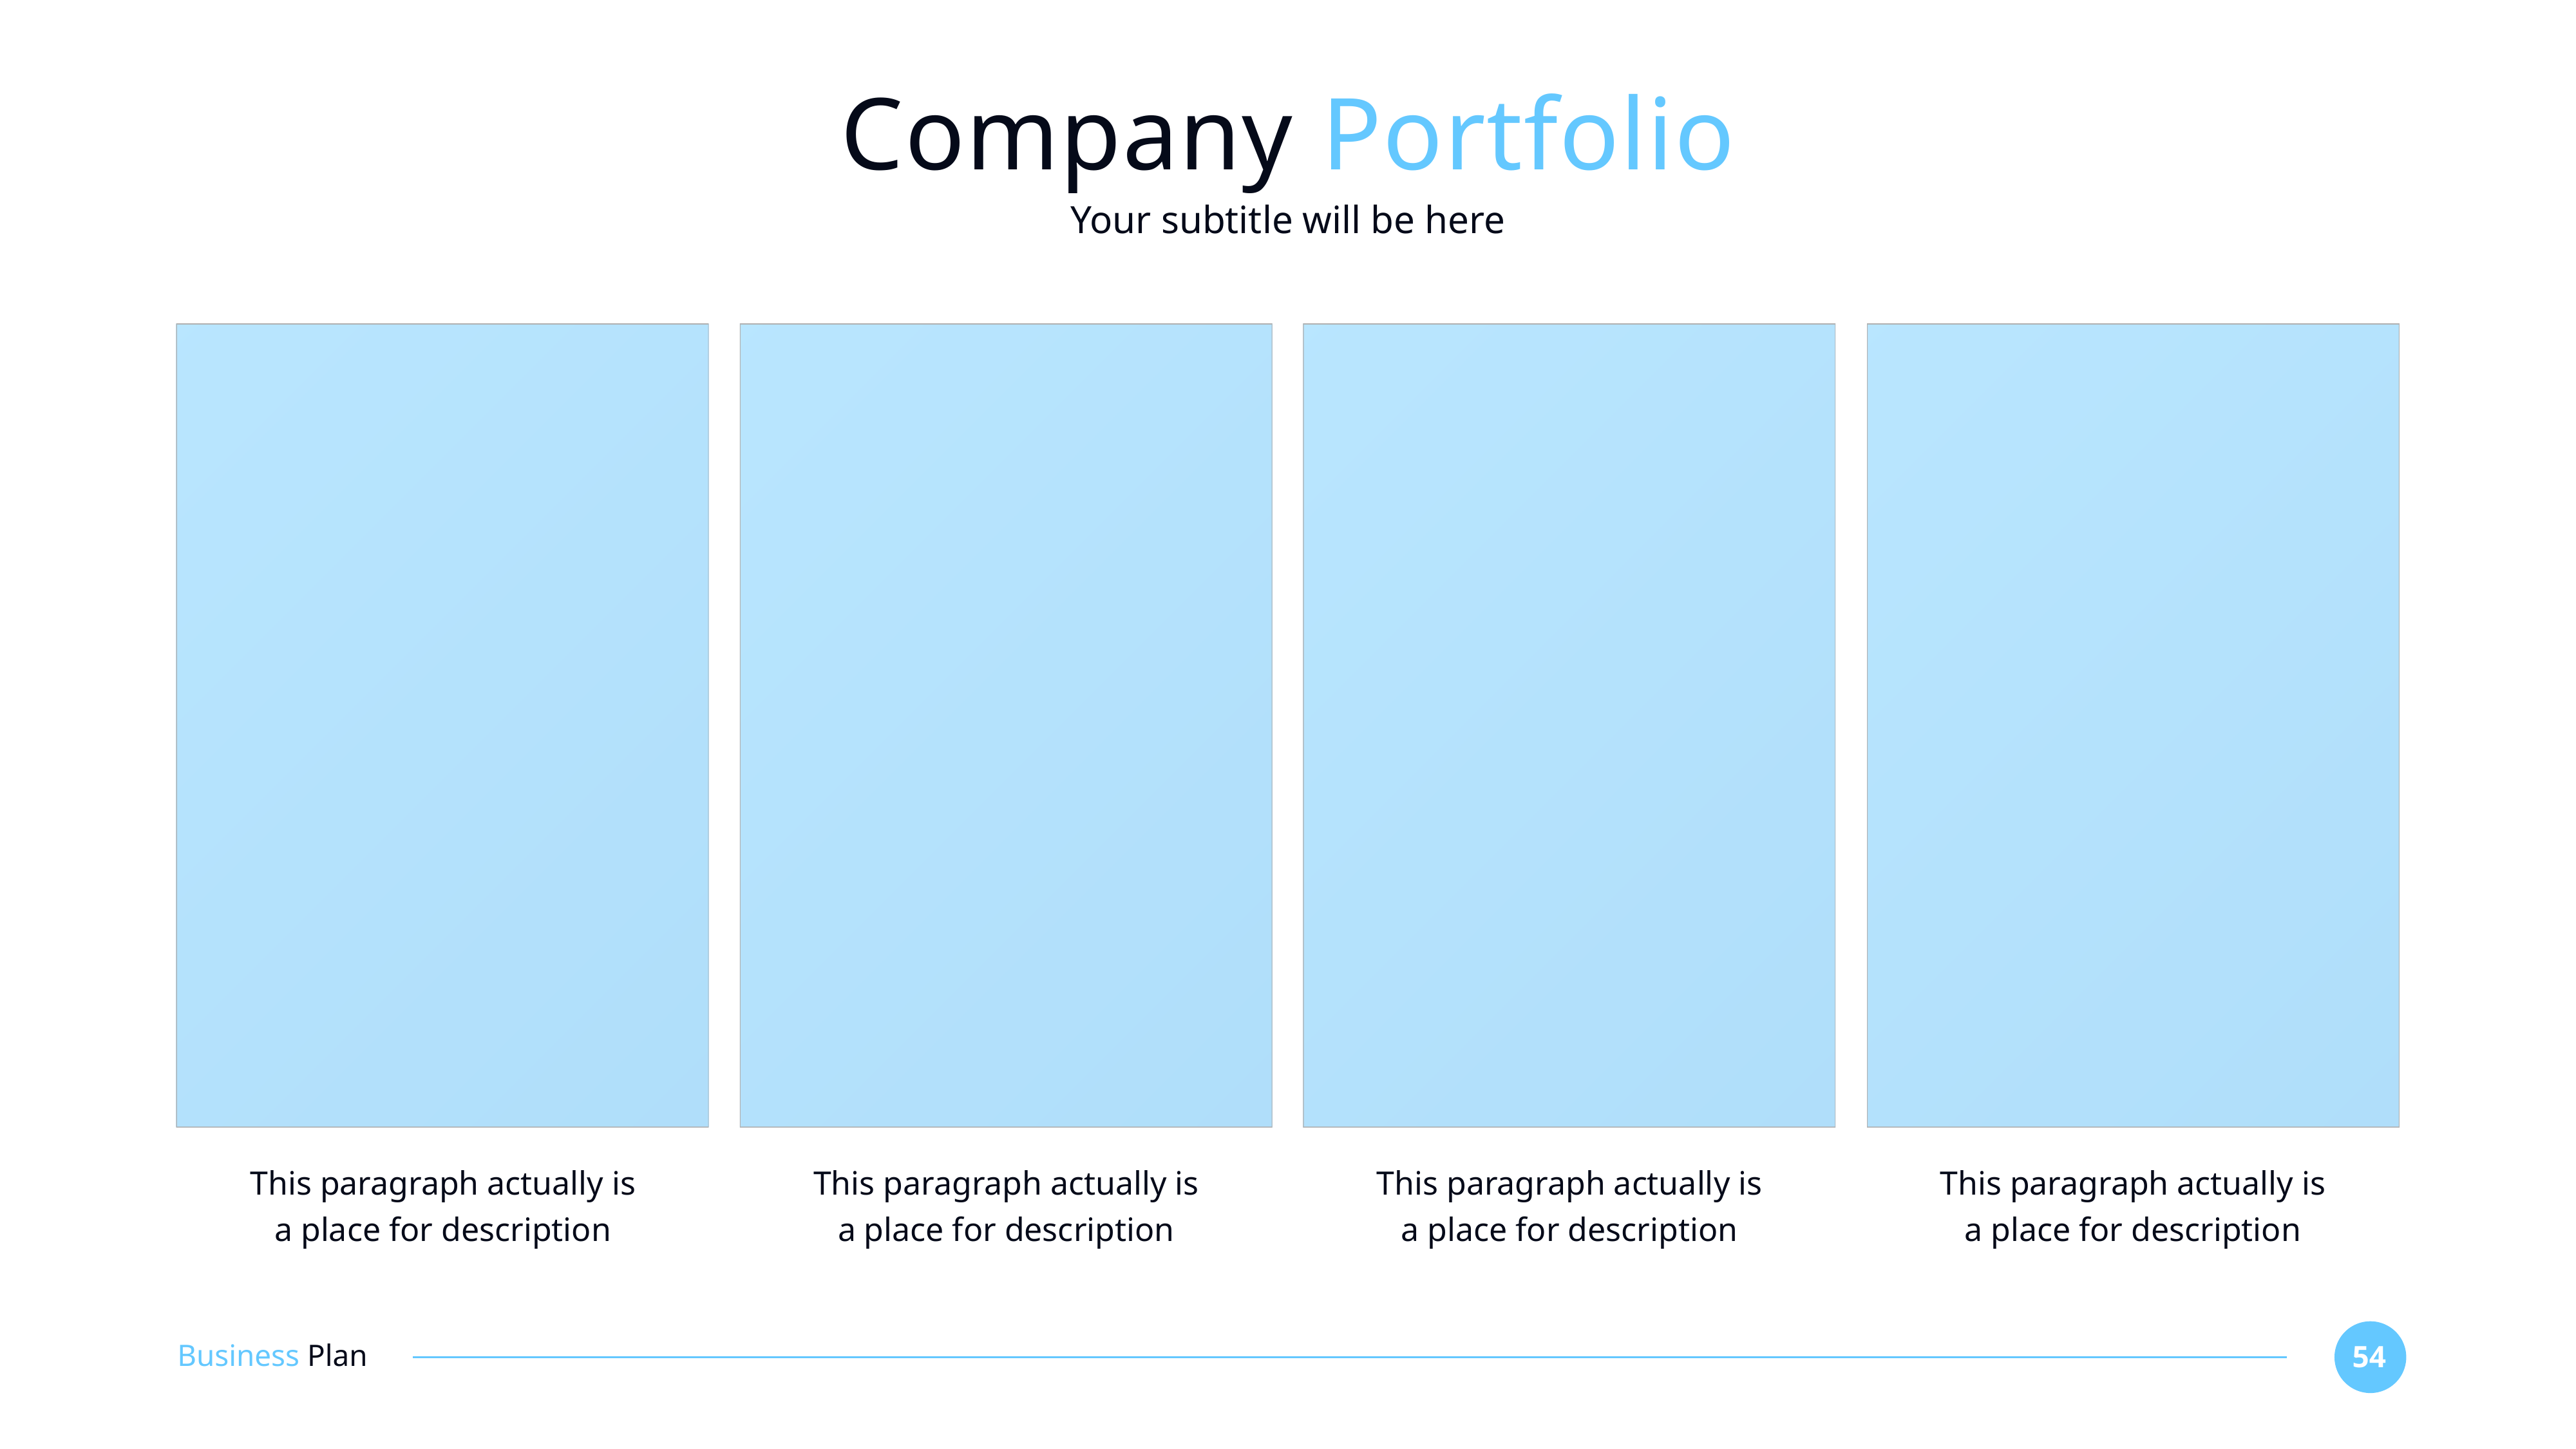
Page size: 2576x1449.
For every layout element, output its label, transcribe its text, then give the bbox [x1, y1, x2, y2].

picture [1303, 323, 1836, 1128]
text_box This paragraph actually is a place for description [245, 1155, 641, 1248]
text_box This paragraph actually is a place for description [808, 1155, 1205, 1248]
picture [176, 323, 709, 1128]
title Company Portfolio [177, 70, 2399, 193]
list Your subtitle will be here [177, 196, 2399, 243]
text_box This paragraph actually is a place for description [1935, 1155, 2331, 1248]
picture [740, 323, 1273, 1128]
picture [1866, 323, 2399, 1128]
text_box This paragraph actually is a place for description [1371, 1155, 1768, 1248]
